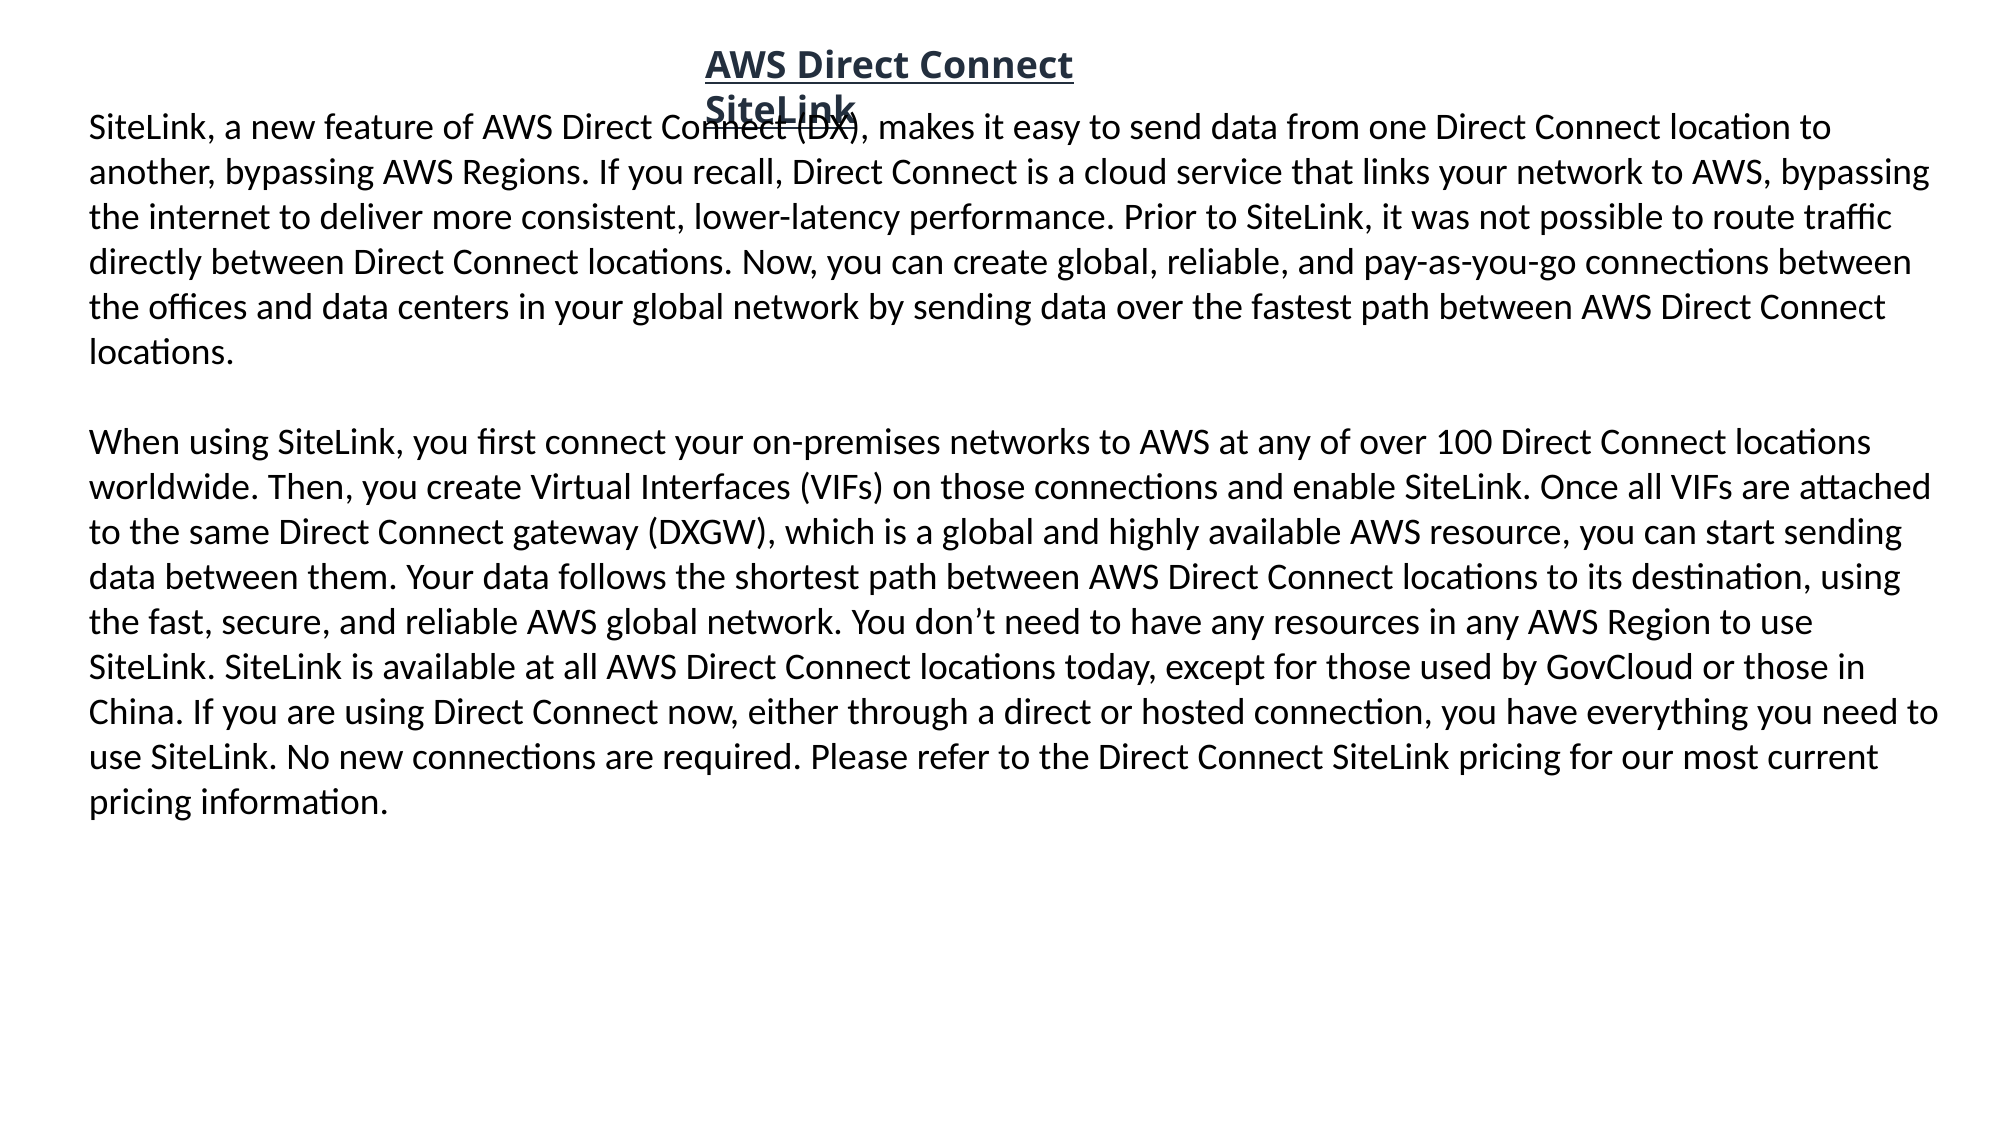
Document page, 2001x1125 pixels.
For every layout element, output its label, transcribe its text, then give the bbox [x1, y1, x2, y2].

text_box AWS Direct Connect SiteLink [690, 33, 1205, 94]
text_box SiteLink, a new feature of AWS Direct Connect (DX), makes it easy to send data from one Direct Connect location to another, bypassing AWS Regions. If you recall, Direct Connect is a cloud service that links your network to AWS, bypassing the internet to deliver more consistent, lower-latency performance. Prior to SiteLink, it was not possible to route traffic directly between Direct Connect locations. Now, you can create global, reliable, and pay-as-you-go connections between the offices and data centers in your global network by sending data over the fastest path between AWS Direct Connect locations. When using SiteLink, you first connect your on-premises networks to AWS at any of over 100 Direct Connect locations worldwide. Then, you create Virtual Interfaces (VIFs) on those connections and enable SiteLink. Once all VIFs are attached to the same Direct Connect gateway (DXGW), which is a global and highly available AWS resource, you can start sending data between them. Your data follows the shortest path between AWS Direct Connect locations to its destination, using the fast, secure, and reliable AWS global network. You don’t need to have any resources in any AWS Region to use SiteLink. SiteLink is available at all AWS Direct Connect locations today, except for those used by GovCloud or those in China. If you are using Direct Connect now, either through a direct or hosted connection, you have everything you need to use SiteLink. No new connections are required. Please refer to the Direct Connect SiteLink pricing for our most current pricing information. [74, 94, 1961, 829]
